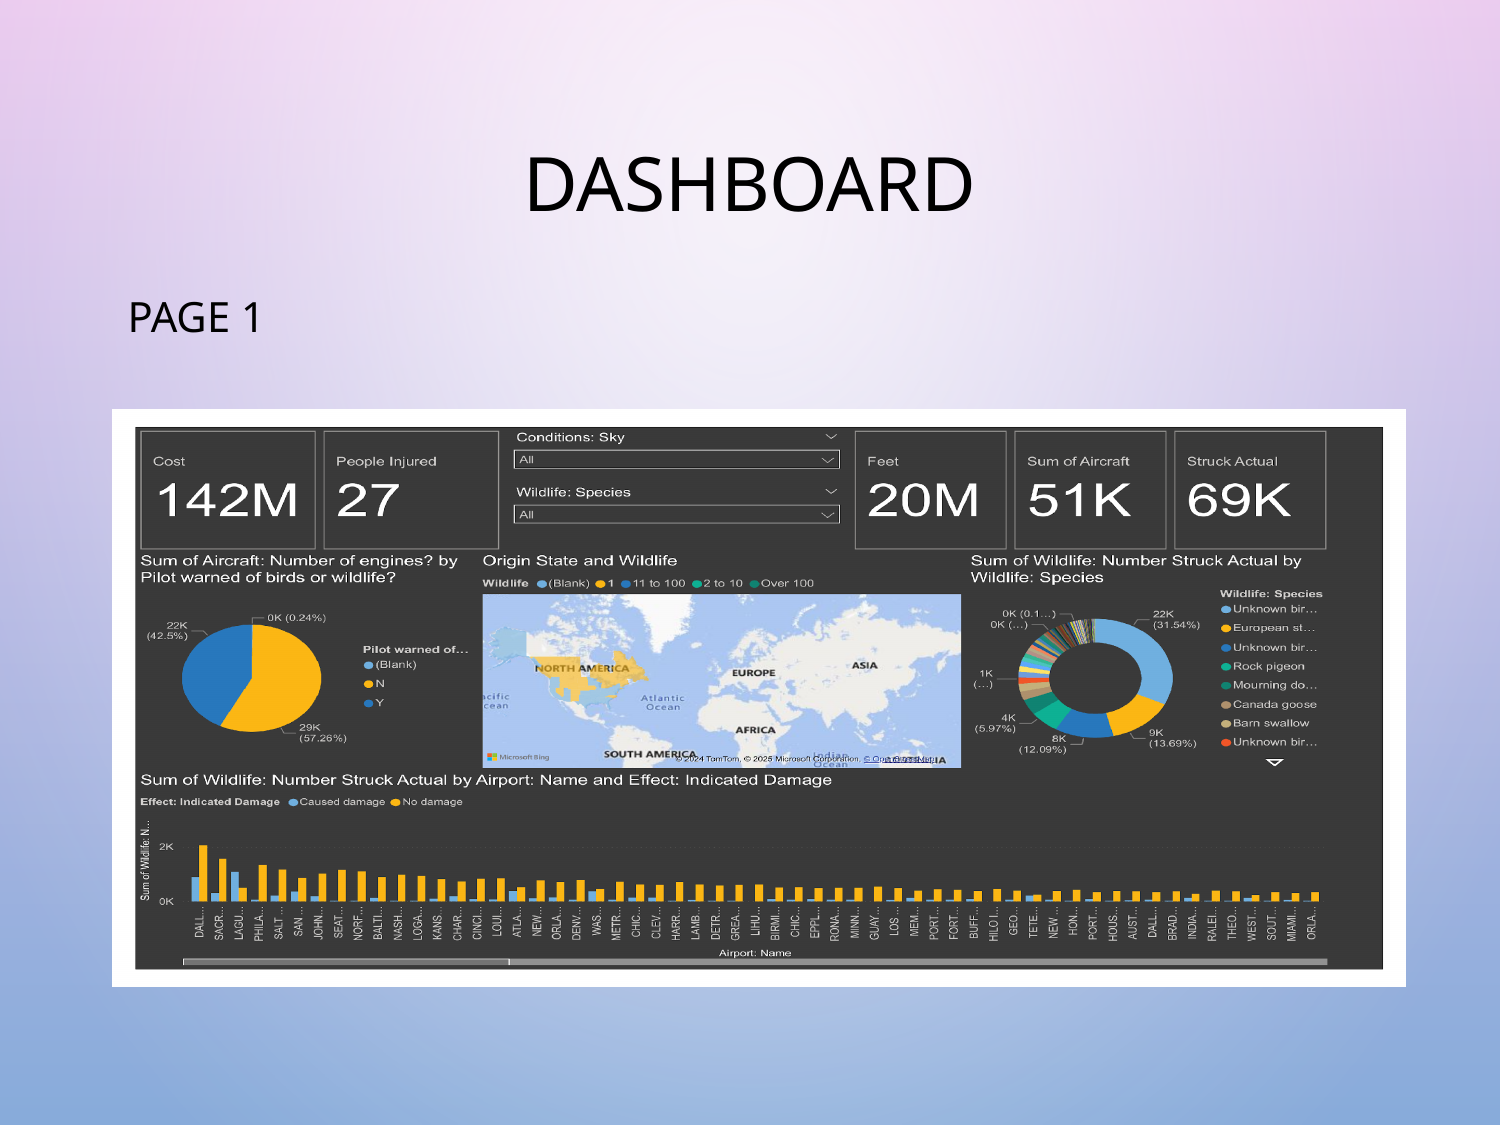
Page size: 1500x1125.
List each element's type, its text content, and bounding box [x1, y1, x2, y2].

list PAGE 1 [112, 272, 1388, 409]
picture [112, 409, 1406, 987]
title DASHBOARD [112, 101, 1388, 272]
